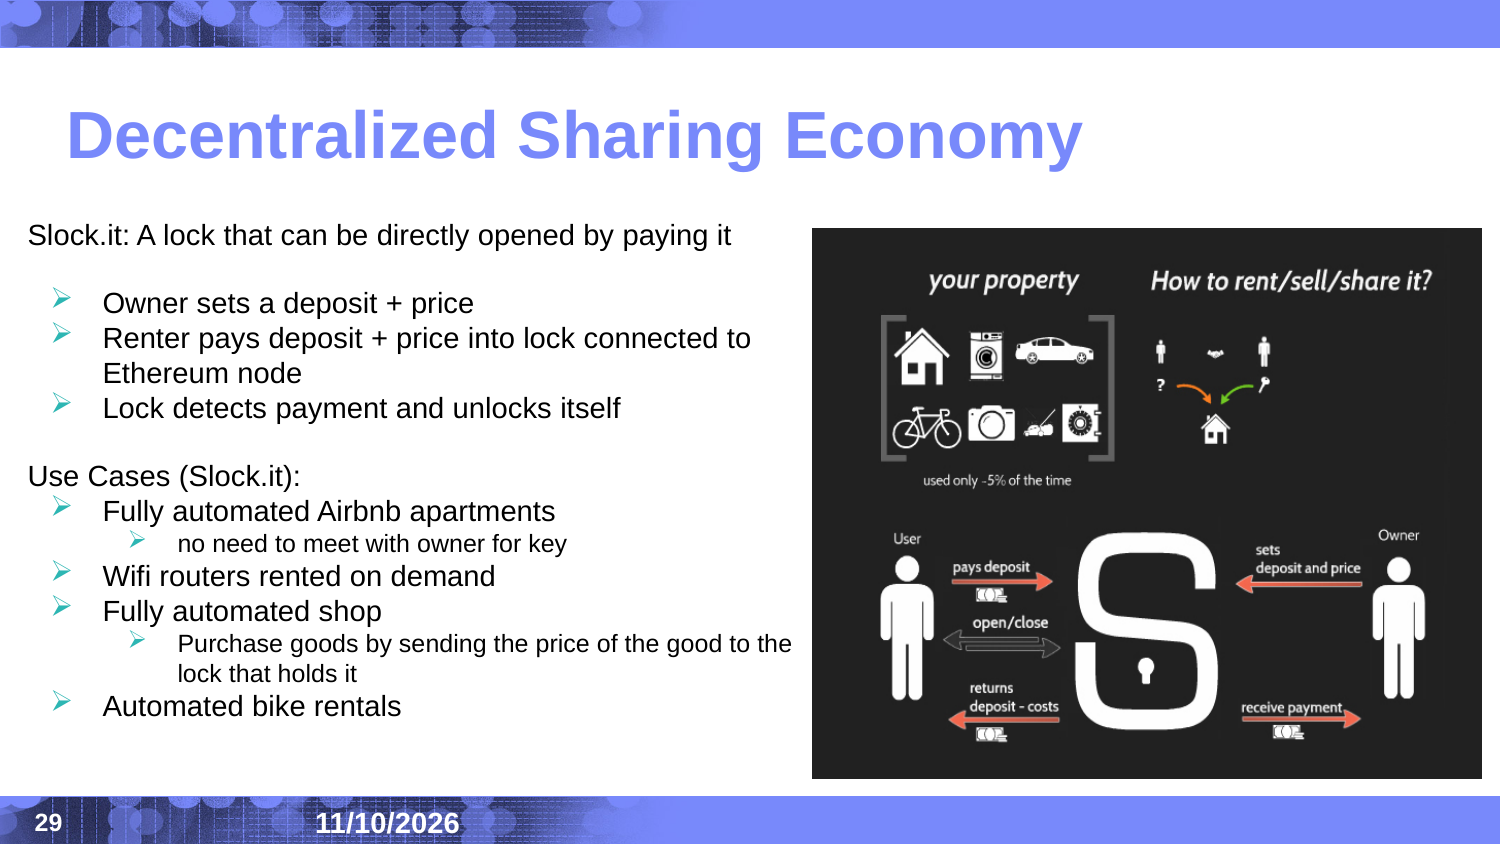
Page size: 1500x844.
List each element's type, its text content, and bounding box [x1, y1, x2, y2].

picture [0, 797, 1500, 844]
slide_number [300, 796, 620, 828]
list Slock.it: A lock that can be directly opened by paying it Owner sets a deposit + price Renter pays deposit + price into lock connected to Ethereum node Lock detects payment and unlocks itself Use Cases (Slock.it): Fully automated Airbnb apartments no need to meet with owner for key Wifi routers rented on demand Fully automated shop Purchase goods by sending the price of the good to the lock that holds it Automated bike rentals [12, 200, 813, 747]
picture [1, 1, 1500, 47]
picture [812, 227, 1482, 779]
title Decentralized Sharing Economy [51, 71, 1449, 189]
